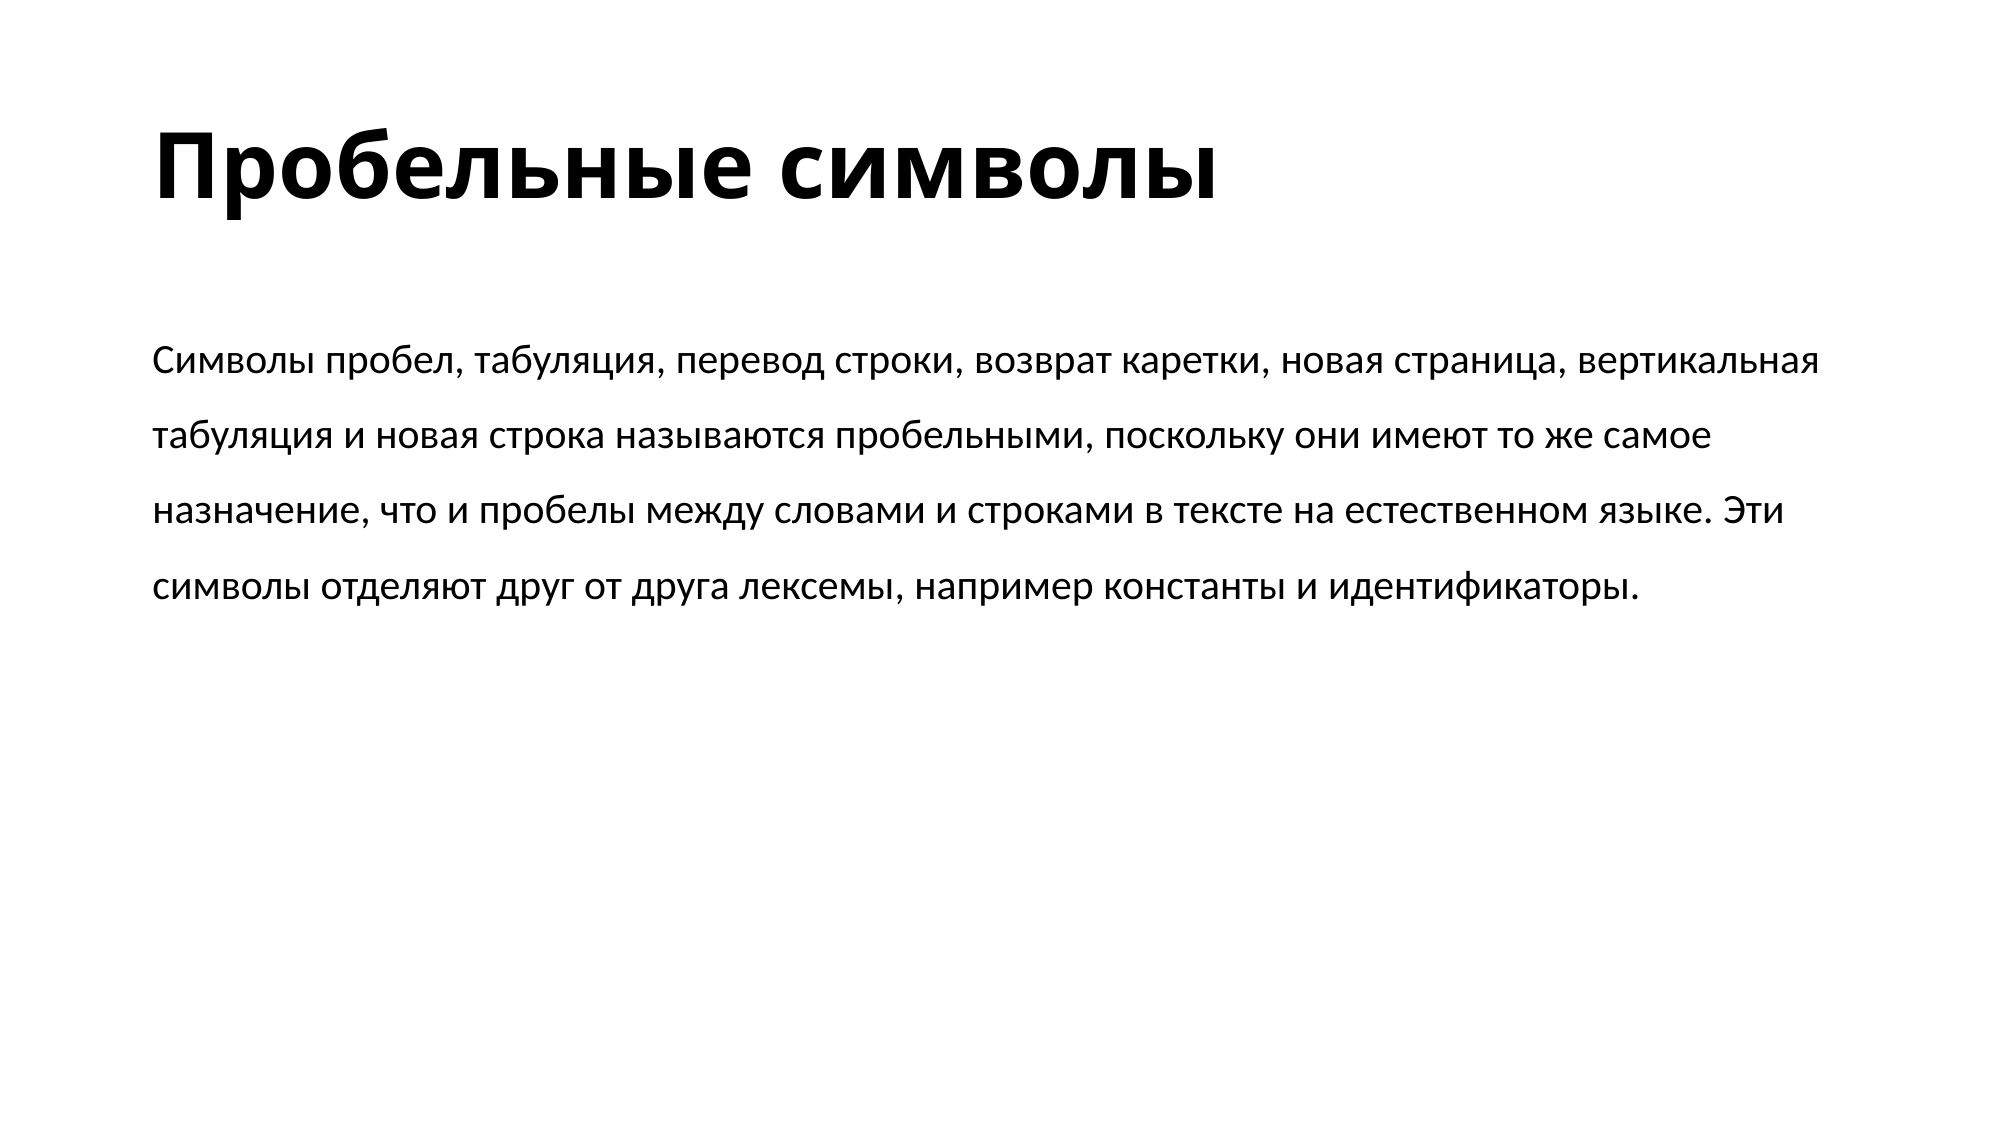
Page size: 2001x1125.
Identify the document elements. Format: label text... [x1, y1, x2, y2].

title Пробельные символы [137, 59, 1863, 278]
list Символы пробел, табуляция, перевод строки, возврат каретки, новая страница, вертикальная табуляция и новая строка называются пробельными, поскольку они имеют то же самое назначение, что и пробелы между словами и строками в тексте на естественном языке. Эти символы отделяют друг от друга лексемы, например константы и идентификаторы. [137, 299, 1863, 1014]
